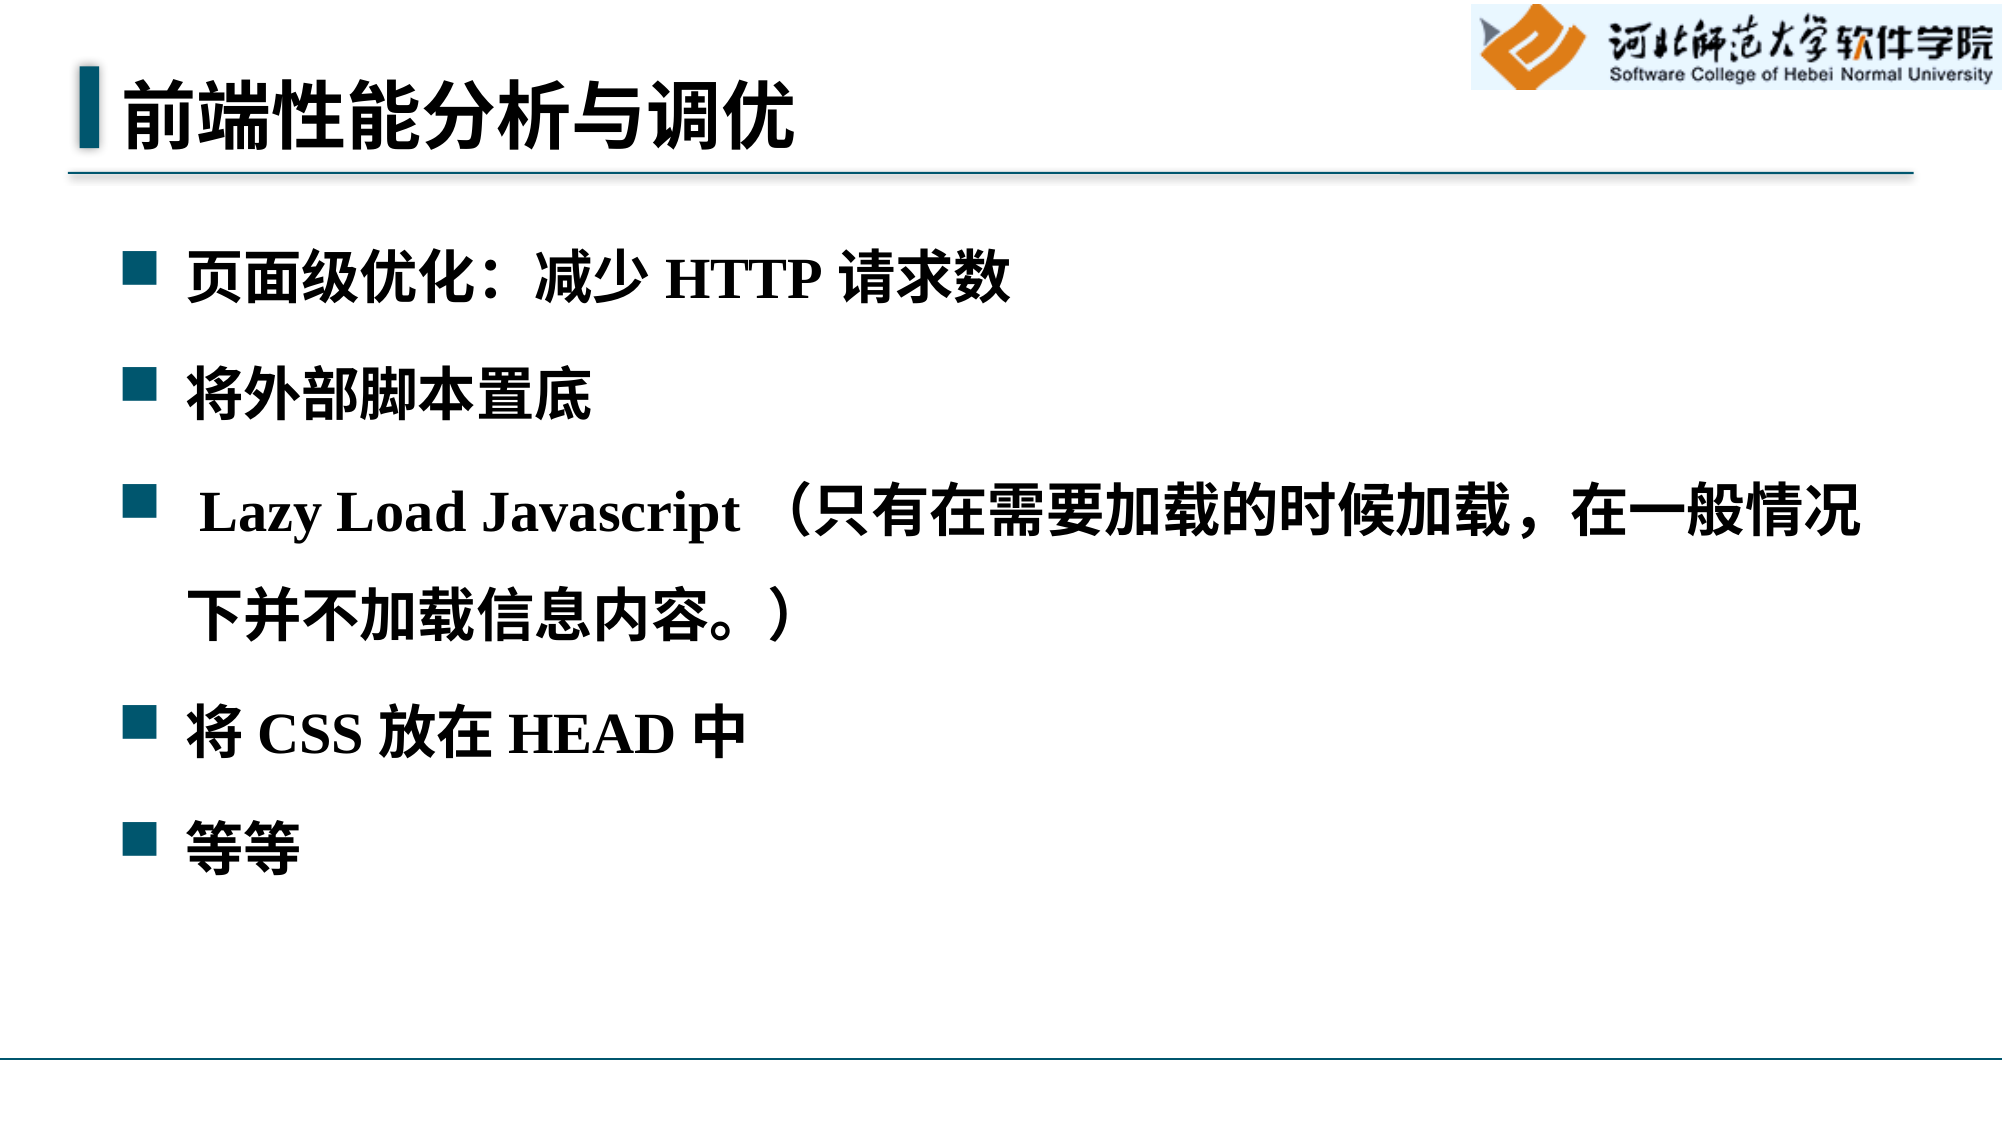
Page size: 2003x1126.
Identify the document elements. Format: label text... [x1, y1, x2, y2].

list 页面级优化：减少HTTP请求数 将外部脚本置底 Lazy Load Javascript（只有在需要加载的时候加载，在一般情况下并不加载信息内容。） 将CSS放在HEAD中 等等 [99, 196, 1903, 1024]
picture [1471, 4, 2002, 90]
title 前端性能分析与调优 [103, 66, 1462, 162]
